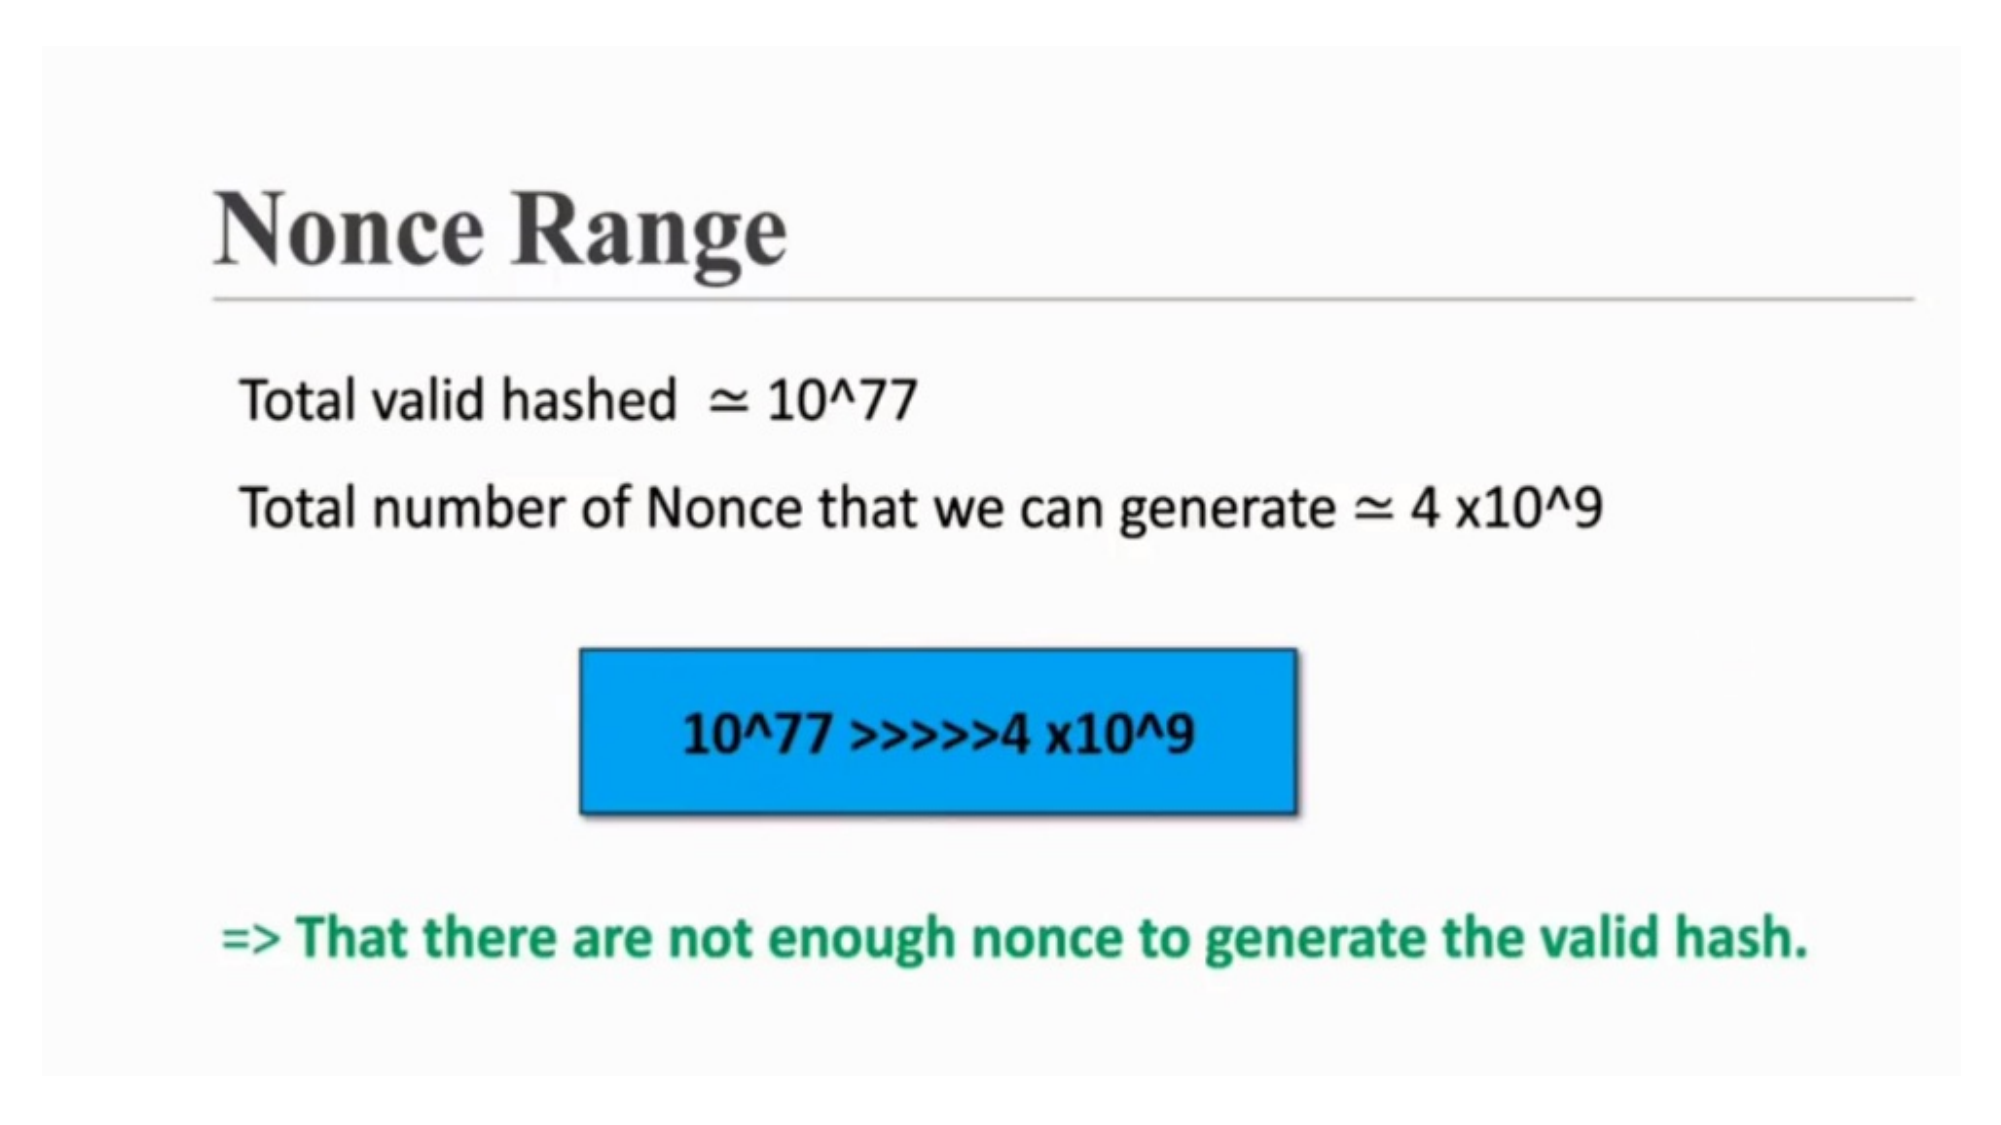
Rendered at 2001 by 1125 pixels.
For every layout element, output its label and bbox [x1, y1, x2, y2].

picture [42, 46, 1961, 1076]
